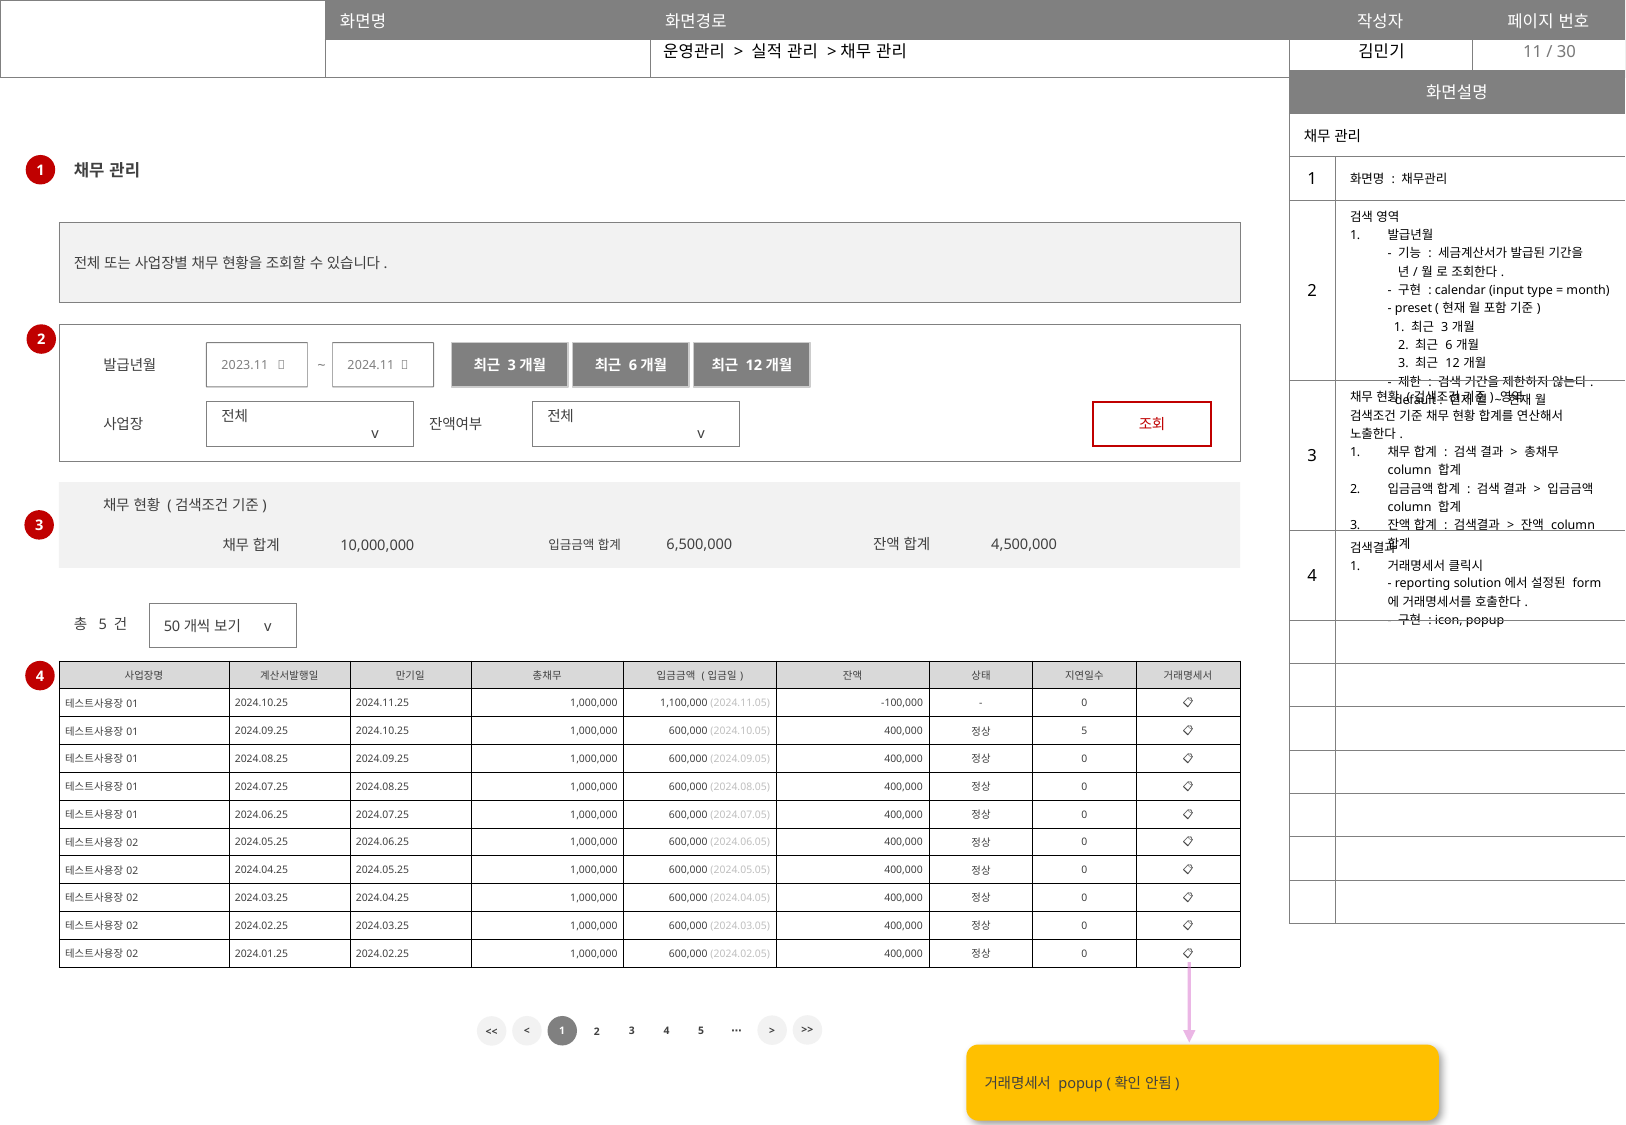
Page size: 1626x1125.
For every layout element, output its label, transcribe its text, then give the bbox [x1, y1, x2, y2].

table_cell 600,000 (2024.04.05) [624, 884, 776, 911]
table_cell [1290, 794, 1335, 836]
table_header 계산서발행일 [230, 662, 350, 688]
text_box 3 [22, 508, 56, 542]
table_cell 1,000,000 [472, 940, 623, 967]
text_box 4 [23, 659, 57, 692]
table_cell 검색 영역 발급년월 - 기능 : 세금계산서가 발급된 기간을 년/월 로 조회한다. - 구현 : calendar (input type = month) - preset (현재 월 포함 기준) 1. 최근 3개월 2. 최근 6개월 3. 최근 12개월 - 제한 : 검색 기간을 제한하지 않는다. - default : 현재 월 ~ 현재 월 [1336, 201, 1625, 380]
table_header 만기일 [351, 662, 471, 688]
table_cell 2024.04.25 [351, 884, 471, 911]
table_header 상태 [930, 662, 1032, 688]
table_cell 2024.09.25 [351, 745, 471, 772]
table_cell 📋 [1137, 773, 1240, 800]
table_cell [1336, 751, 1625, 793]
text_box 전체 v [531, 400, 741, 448]
table_cell 0 [1033, 689, 1136, 716]
table_cell 2024.07.25 [351, 801, 471, 828]
text_box 거래명세서 popup (확인 안됨) [964, 1042, 1441, 1123]
table_cell 테스트사용장02 [60, 856, 229, 883]
text_box 채무 관리 [57, 146, 1242, 193]
table_cell 📋 [1137, 689, 1240, 716]
table_cell 400,000 [777, 912, 929, 939]
text_box 잔액여부 [413, 400, 531, 448]
table_cell 600,000 (2024.05.05) [624, 856, 776, 883]
text_box 운영관리 > 실적 관리 >채무 관리 [648, 33, 971, 68]
table_cell 2024.08.25 [351, 773, 471, 800]
table_header 총채무 [472, 662, 623, 688]
table_cell 1,000,000 [472, 912, 623, 939]
table_cell [1336, 837, 1625, 880]
table_cell [1290, 881, 1335, 923]
table_cell 1,000,000 [472, 884, 623, 911]
table_cell 5 [1033, 717, 1136, 744]
table_cell 📋 [1137, 856, 1240, 883]
table_cell 400,000 [777, 745, 929, 772]
table_cell 📋 [1137, 745, 1240, 772]
table_cell 2024.10.25 [230, 689, 350, 716]
table_cell 0 [1033, 773, 1136, 800]
table_header 입금금액 (입금일) [624, 662, 776, 688]
table_header 잔액 [777, 662, 929, 688]
table_cell [1290, 707, 1335, 750]
table_cell 400,000 [777, 856, 929, 883]
table_cell 2024.03.25 [230, 884, 350, 911]
text_box 1 [24, 153, 57, 187]
table_cell 2024.11.25 [351, 689, 471, 716]
table_cell 정상 [930, 912, 1032, 939]
text_box 조회 [1091, 400, 1213, 448]
table_cell 📋 [1137, 912, 1240, 939]
table_cell 정상 [930, 717, 1032, 744]
text_box 50개씩 보기 v [147, 602, 298, 649]
table_cell 화면명 : 채무관리 [1336, 157, 1625, 200]
table_cell 3 [1290, 381, 1335, 530]
table_cell 테스트사용장02 [60, 912, 229, 939]
table_cell 600,000 (2024.09.05) [624, 745, 776, 772]
table_cell 400,000 [777, 829, 929, 855]
table_header 화면설명 [1290, 71, 1625, 113]
table_cell 1,000,000 [472, 829, 623, 855]
table_header 거래명세서 [1137, 662, 1240, 688]
table_cell 정상 [930, 801, 1032, 828]
table_cell 1,000,000 [472, 745, 623, 772]
table_cell 2024.04.25 [230, 856, 350, 883]
table_cell 2024.02.25 [230, 912, 350, 939]
table_cell [1290, 751, 1335, 793]
text_box 채무 합계 [206, 521, 324, 568]
text_box 최근 12개월 [693, 342, 811, 387]
table_cell 600,000 (2024.10.05) [624, 717, 776, 744]
table_cell 400,000 [777, 884, 929, 911]
table_cell 테스트사용장02 [60, 829, 229, 855]
table_cell 테스트사용장02 [60, 884, 229, 911]
text_box 전체 또는 사업장별 채무 현황을 조회할 수 있습니다. [57, 221, 1242, 304]
text_box 발급년월 [87, 341, 205, 388]
table_cell 2024.06.25 [351, 829, 471, 855]
table_cell 600,000 (2024.02.05) [624, 940, 776, 967]
text_box 2 [24, 322, 58, 356]
table_cell 📋 [1137, 801, 1240, 828]
table_cell 📋 [1137, 829, 1240, 855]
table_cell 테스트사용장01 [60, 717, 229, 744]
table_cell 1,100,000 (2024.11.05) [624, 689, 776, 716]
text_box 채무 현황 (검색조건 기준) [87, 481, 334, 528]
table_cell 1,000,000 [472, 801, 623, 828]
table_cell 1,000,000 [472, 689, 623, 716]
table_cell 600,000 (2024.03.05) [624, 912, 776, 939]
table_cell 600,000 (2024.06.05) [624, 829, 776, 855]
table_cell 2024.05.25 [230, 829, 350, 855]
table_cell 2024.08.25 [230, 745, 350, 772]
table_cell 정상 [930, 745, 1032, 772]
text_box [57, 481, 1242, 569]
table_cell 2024.06.25 [230, 801, 350, 828]
table_cell 테스트사용장01 [60, 745, 229, 772]
table_cell 0 [1033, 745, 1136, 772]
table_cell 0 [1033, 912, 1136, 939]
table_cell 0 [1033, 856, 1136, 883]
table_cell 정상 [930, 829, 1032, 855]
table_cell 2024.02.25 [351, 940, 471, 967]
table_cell -100,000 [777, 689, 929, 716]
table_header 지연일수 [1033, 662, 1136, 688]
table_cell 600,000 (2024.08.05) [624, 773, 776, 800]
table_cell 채무 관리 [1290, 114, 1625, 156]
table_cell - [930, 689, 1032, 716]
table_cell 2024.10.25 [351, 717, 471, 744]
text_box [476, 1014, 823, 1047]
text_box 사업장 [87, 400, 205, 448]
table_cell 1,000,000 [472, 717, 623, 744]
table_cell 테스트사용장01 [60, 801, 229, 828]
table_cell 2 [1290, 201, 1335, 380]
table_cell 400,000 [777, 717, 929, 744]
table_cell 0 [1033, 829, 1136, 855]
table_cell [1336, 707, 1625, 750]
table_cell 2024.01.25 [230, 940, 350, 967]
table_cell 📋 [1137, 884, 1240, 911]
table_cell 2024.03.25 [351, 912, 471, 939]
table_cell 1,000,000 [472, 856, 623, 883]
table_cell 채무 현황 (검색조건 기준) 영역 검색조건 기준 채무 현황 합계를 연산해서 노출한다. 채무 합계 : 검색 결과 > 총채무 column 합계 입금금액 합계 : 검색 결과 > 입금금액 column 합계 잔액 합계 : 검색결과 > 잔액 column 합계 [1336, 381, 1625, 530]
text_box ~ [305, 341, 334, 389]
table_cell 정상 [930, 940, 1032, 967]
table_cell 검색결과 거래명세서 클릭시 - reporting solution에서 설정된 form에 거래명세서를 호출한다. - 구현 : icon, popup [1336, 531, 1625, 620]
table_cell [1290, 621, 1335, 663]
table_cell 정상 [930, 884, 1032, 911]
text_box 6,500,000 [650, 520, 857, 568]
table_cell 0 [1033, 884, 1136, 911]
table_cell [1336, 664, 1625, 706]
table_cell 600,000 (2024.07.05) [624, 801, 776, 828]
text_box 잔액 합계 [857, 520, 975, 568]
slide_number 11 [1474, 33, 1625, 70]
table_cell 1 [1290, 157, 1335, 200]
table_cell 1,000,000 [472, 773, 623, 800]
table_cell 정상 [930, 773, 1032, 800]
text_box 입금금액 합계 [532, 520, 650, 568]
text_box 전체 v [205, 400, 413, 448]
table_cell 2024.07.25 [230, 773, 350, 800]
table_cell [1336, 621, 1625, 663]
text_box 최근 3개월 [451, 342, 569, 387]
table_cell [1290, 837, 1335, 880]
table_cell 0 [1033, 801, 1136, 828]
table_cell 정상 [930, 856, 1032, 883]
table_cell [1336, 794, 1625, 836]
text_box 2024.11 📅 [334, 341, 436, 389]
table_header 사업장명 [60, 662, 229, 688]
table_cell [1290, 664, 1335, 706]
table_cell 400,000 [777, 773, 929, 800]
table_cell 테스트사용장01 [60, 689, 229, 716]
table_cell 400,000 [777, 801, 929, 828]
table_cell 2024.05.25 [351, 856, 471, 883]
text_box 최근 6개월 [572, 342, 690, 387]
text_box 4,500,000 [975, 520, 1185, 568]
table_cell 📋 [1137, 940, 1240, 967]
table_cell 테스트사용장01 [60, 773, 229, 800]
text_box [57, 323, 1242, 463]
text_box 10,000,000 [324, 521, 532, 568]
table_cell 2024.09.25 [230, 717, 350, 744]
table_cell [1336, 881, 1625, 923]
text_box 2023.11 📅 [204, 341, 306, 389]
table_cell 4 [1290, 531, 1335, 620]
text_box 총 5 건 [57, 600, 149, 648]
table_cell 📋 [1137, 717, 1240, 744]
table_cell 테스트사용장02 [60, 940, 229, 967]
table_cell 400,000 [777, 940, 929, 967]
table_cell 0 [1033, 940, 1136, 967]
